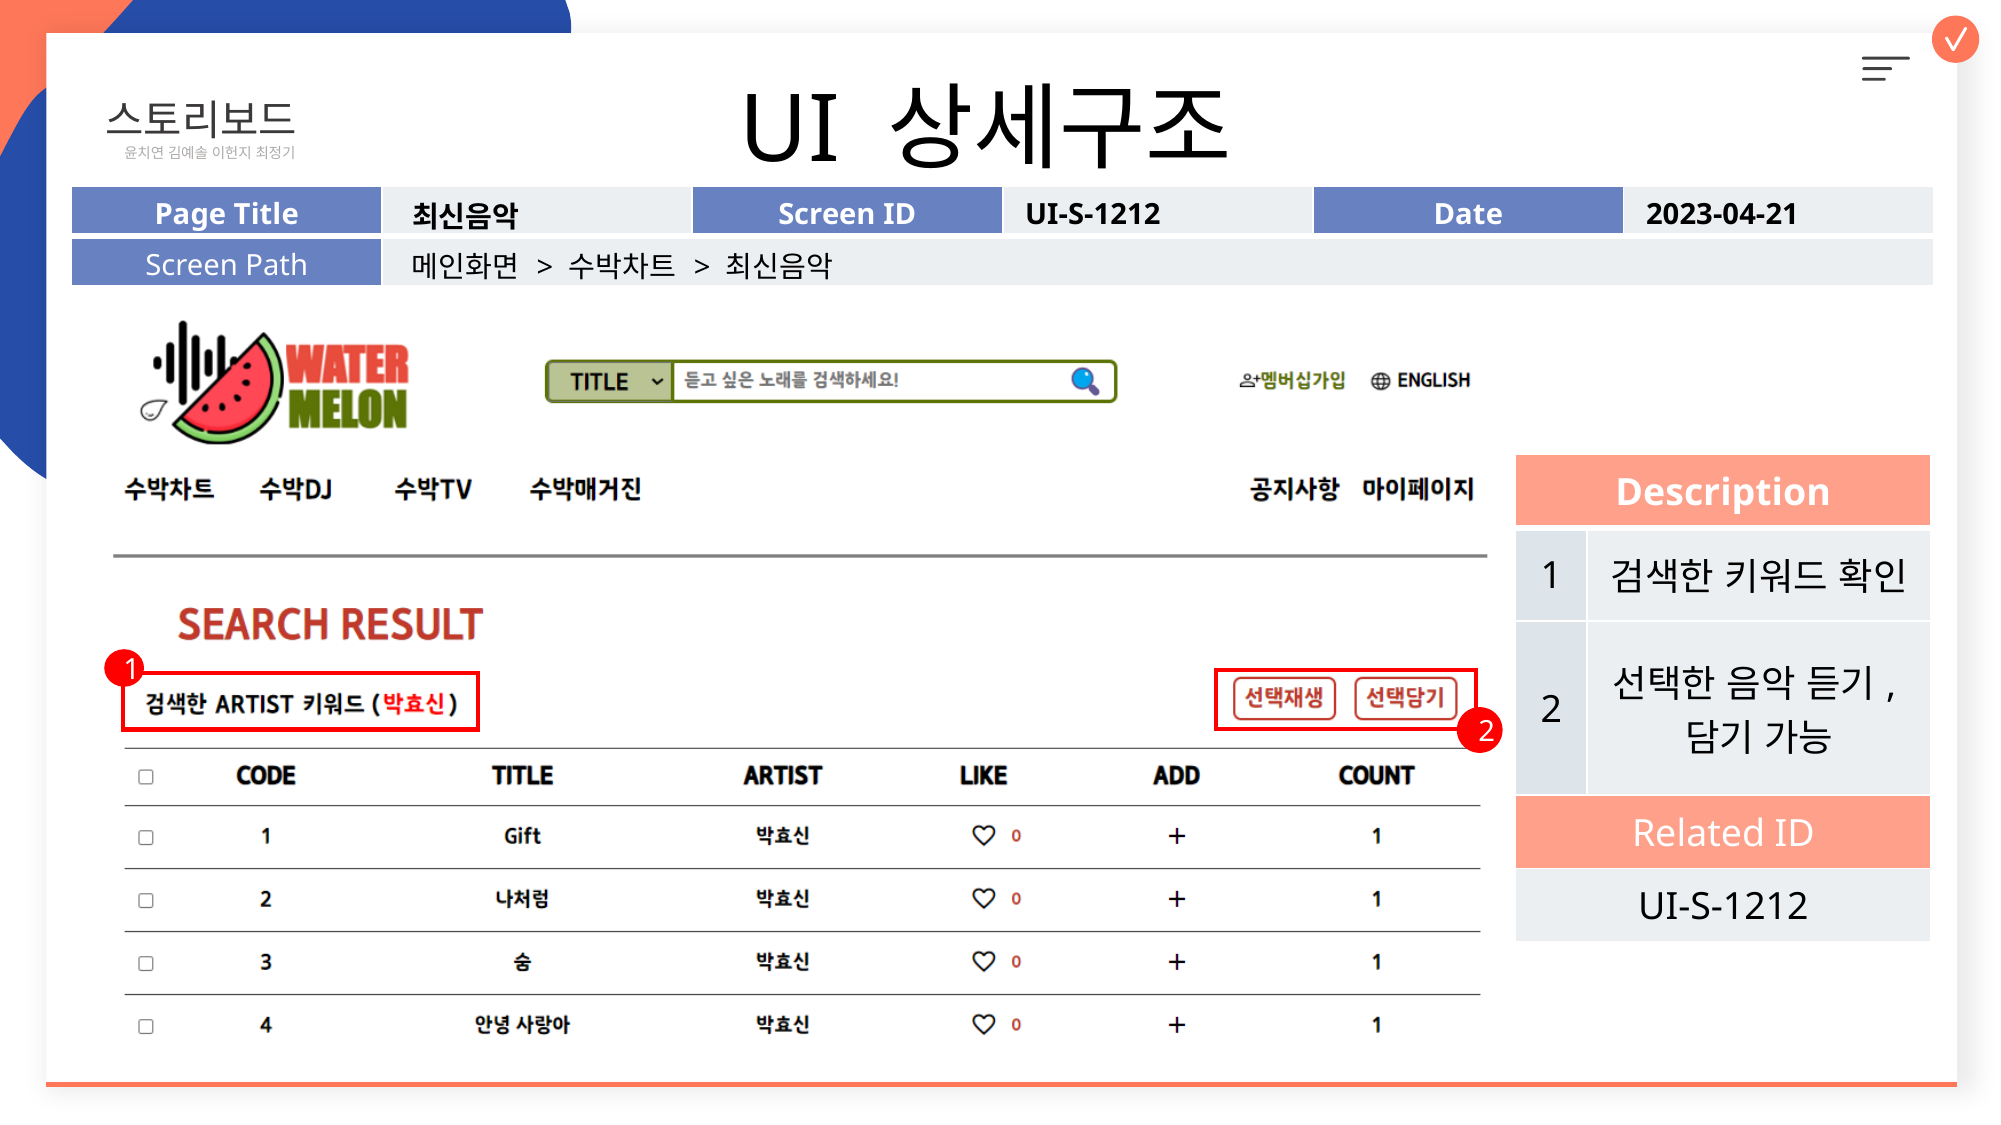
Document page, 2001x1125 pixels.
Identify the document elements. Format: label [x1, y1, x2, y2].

text_box [46, 33, 1958, 1086]
picture [103, 307, 1508, 1058]
text_box [1931, 15, 1980, 63]
text_box [0, 0, 572, 499]
